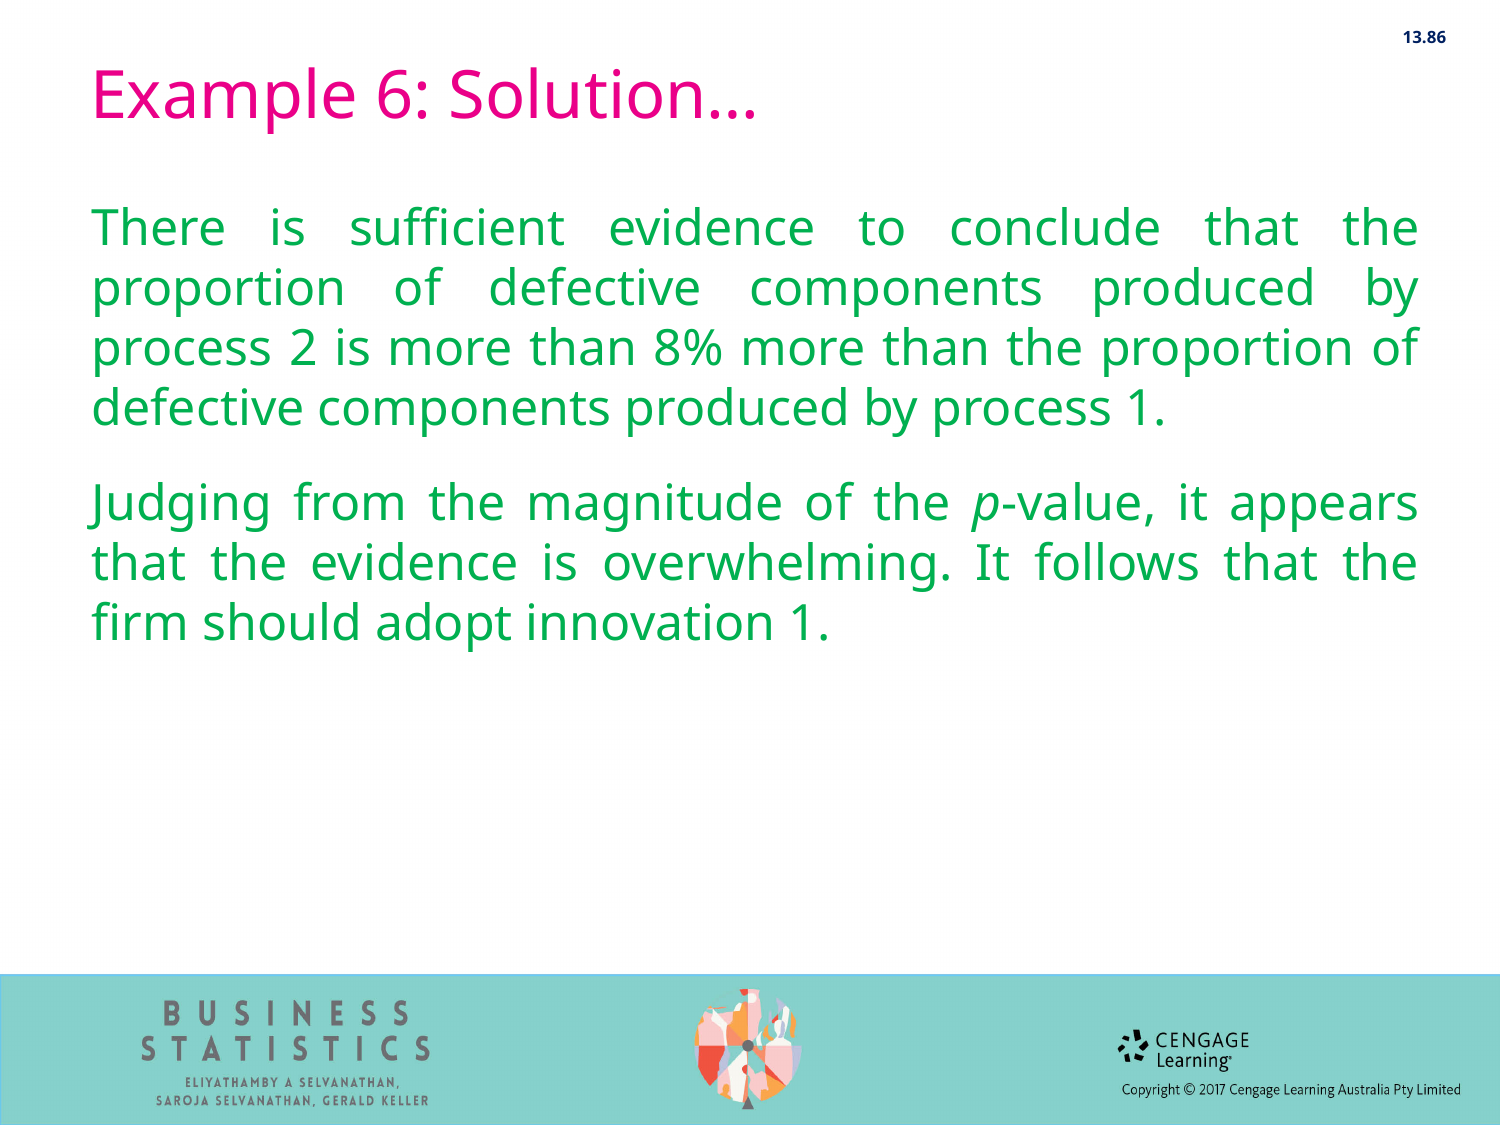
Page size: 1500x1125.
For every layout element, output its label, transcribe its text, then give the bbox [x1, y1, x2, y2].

text_box 13.86 [1387, 0, 1500, 60]
title Example 6: Solution… [75, 19, 1425, 165]
picture [0, 0, 1500, 1125]
list There is sufficient evidence to conclude that the proportion of defective components produced by process 2 is more than 8% more than the proportion of defective components produced by process 1. Judging from the magnitude of the p-value, it appears that the evidence is overwhelming. It follows that the firm should adopt innovation 1. [76, 188, 1436, 894]
